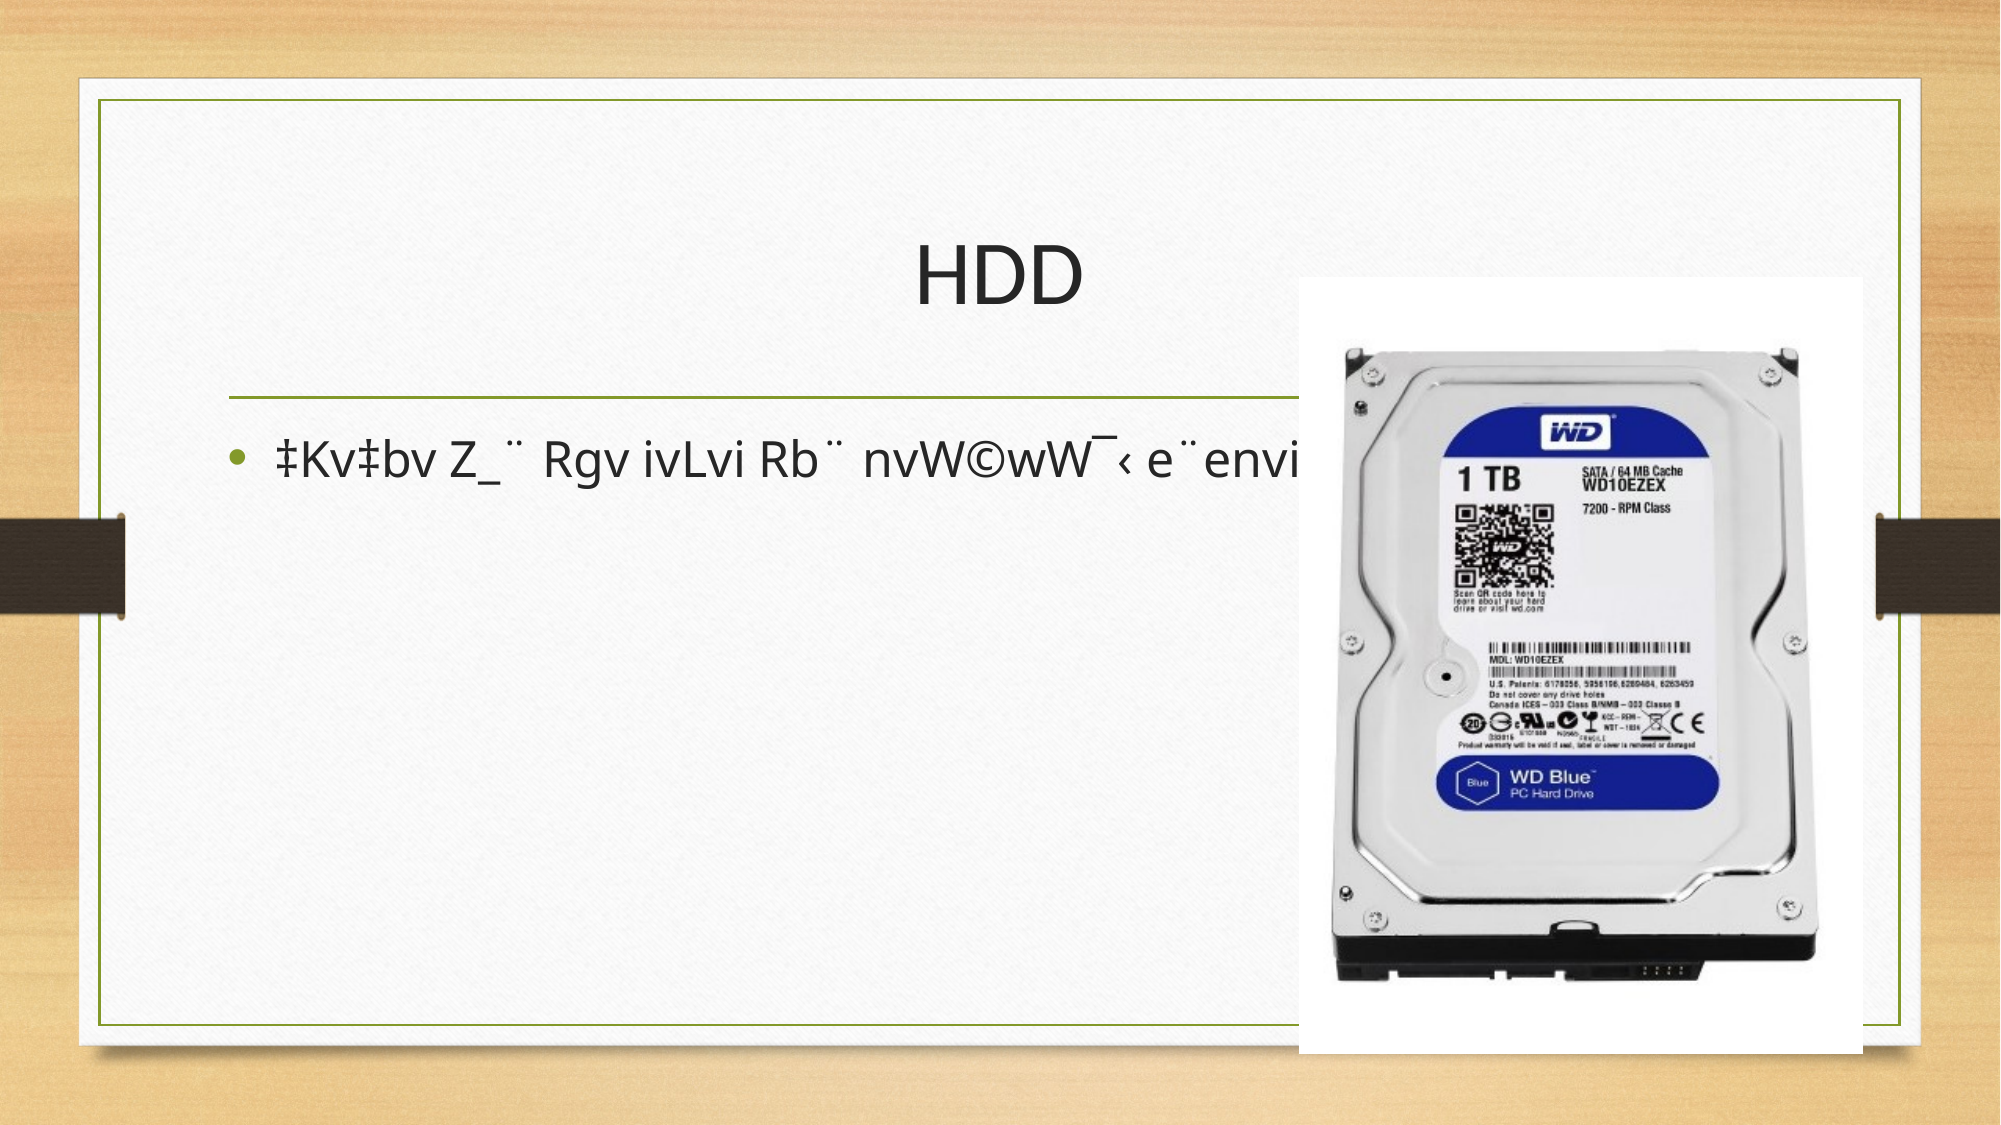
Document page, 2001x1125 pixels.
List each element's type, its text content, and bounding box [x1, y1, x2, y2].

picture [0, 0, 2001, 1125]
title HDD [212, 161, 1788, 375]
list ‡Kv‡bv Z_¨ Rgv ivLvi Rb¨ nvW©wW¯‹ e¨envi Kiv nq| [212, 419, 1299, 964]
